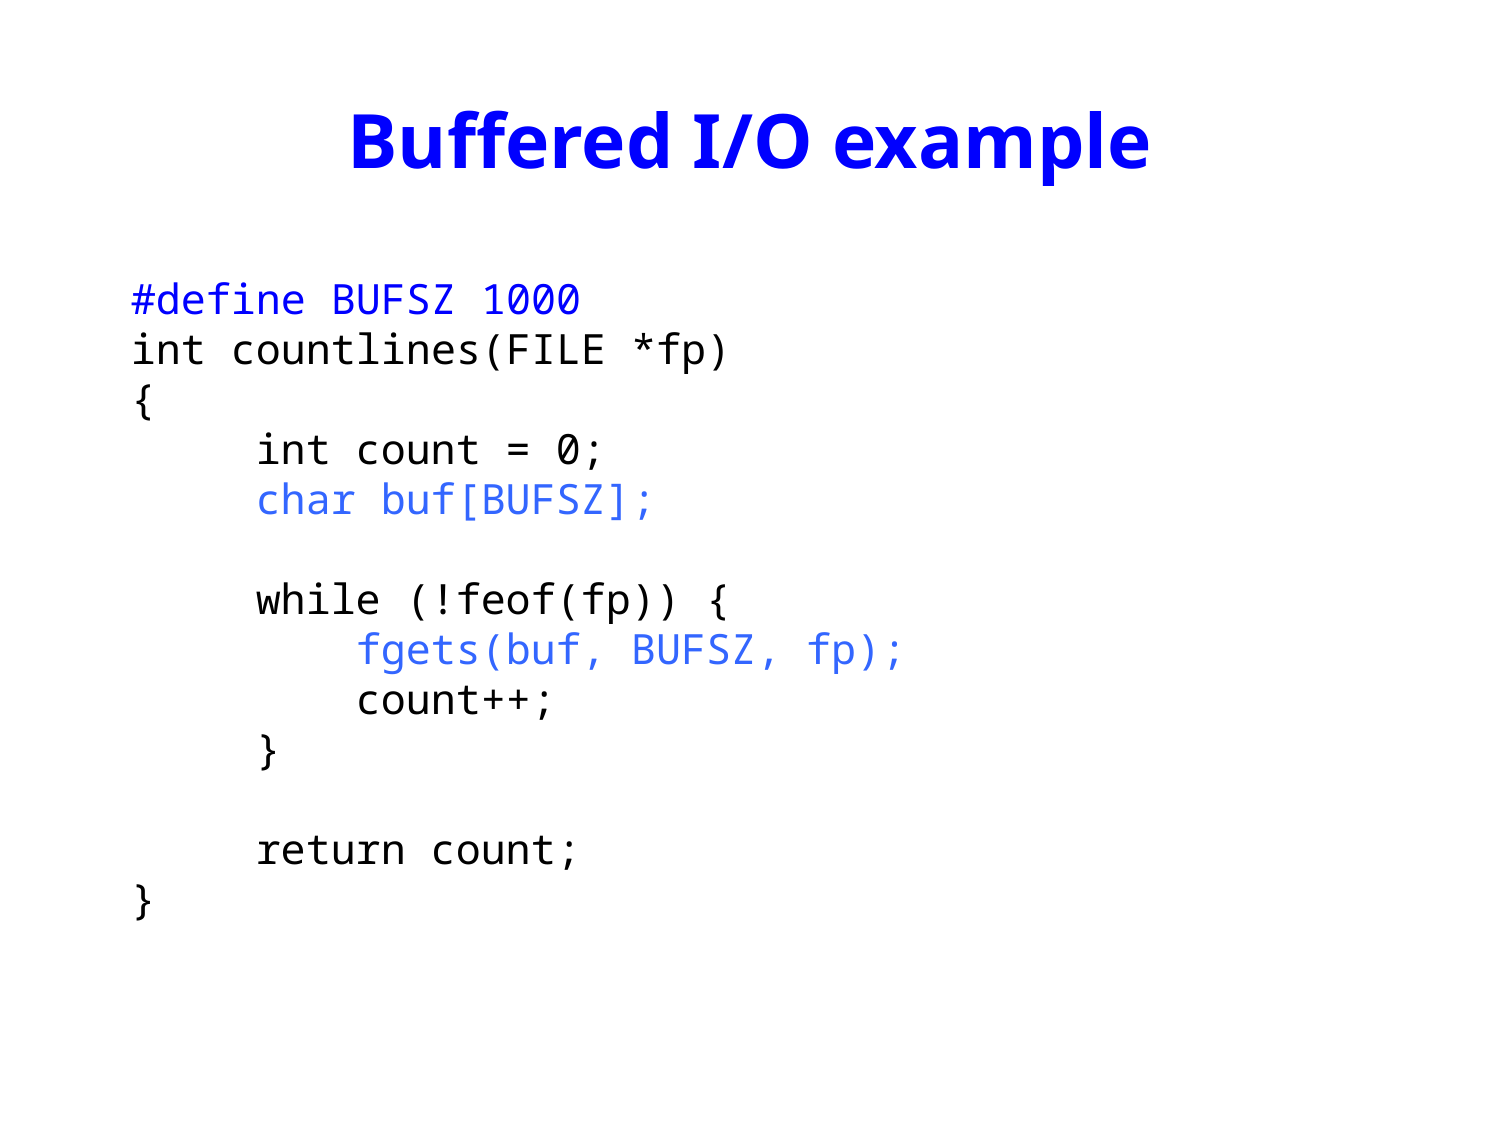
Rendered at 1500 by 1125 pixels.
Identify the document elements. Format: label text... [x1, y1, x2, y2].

text_box #define BUFSZ 1000 int countlines(FILE *fp) { int count = 0; char buf[BUFSZ]; while (!feof(fp)) { fgets(buf, BUFSZ, fp); count++; } return count; } [116, 265, 956, 1031]
title Buffered I/O example [75, 45, 1425, 233]
